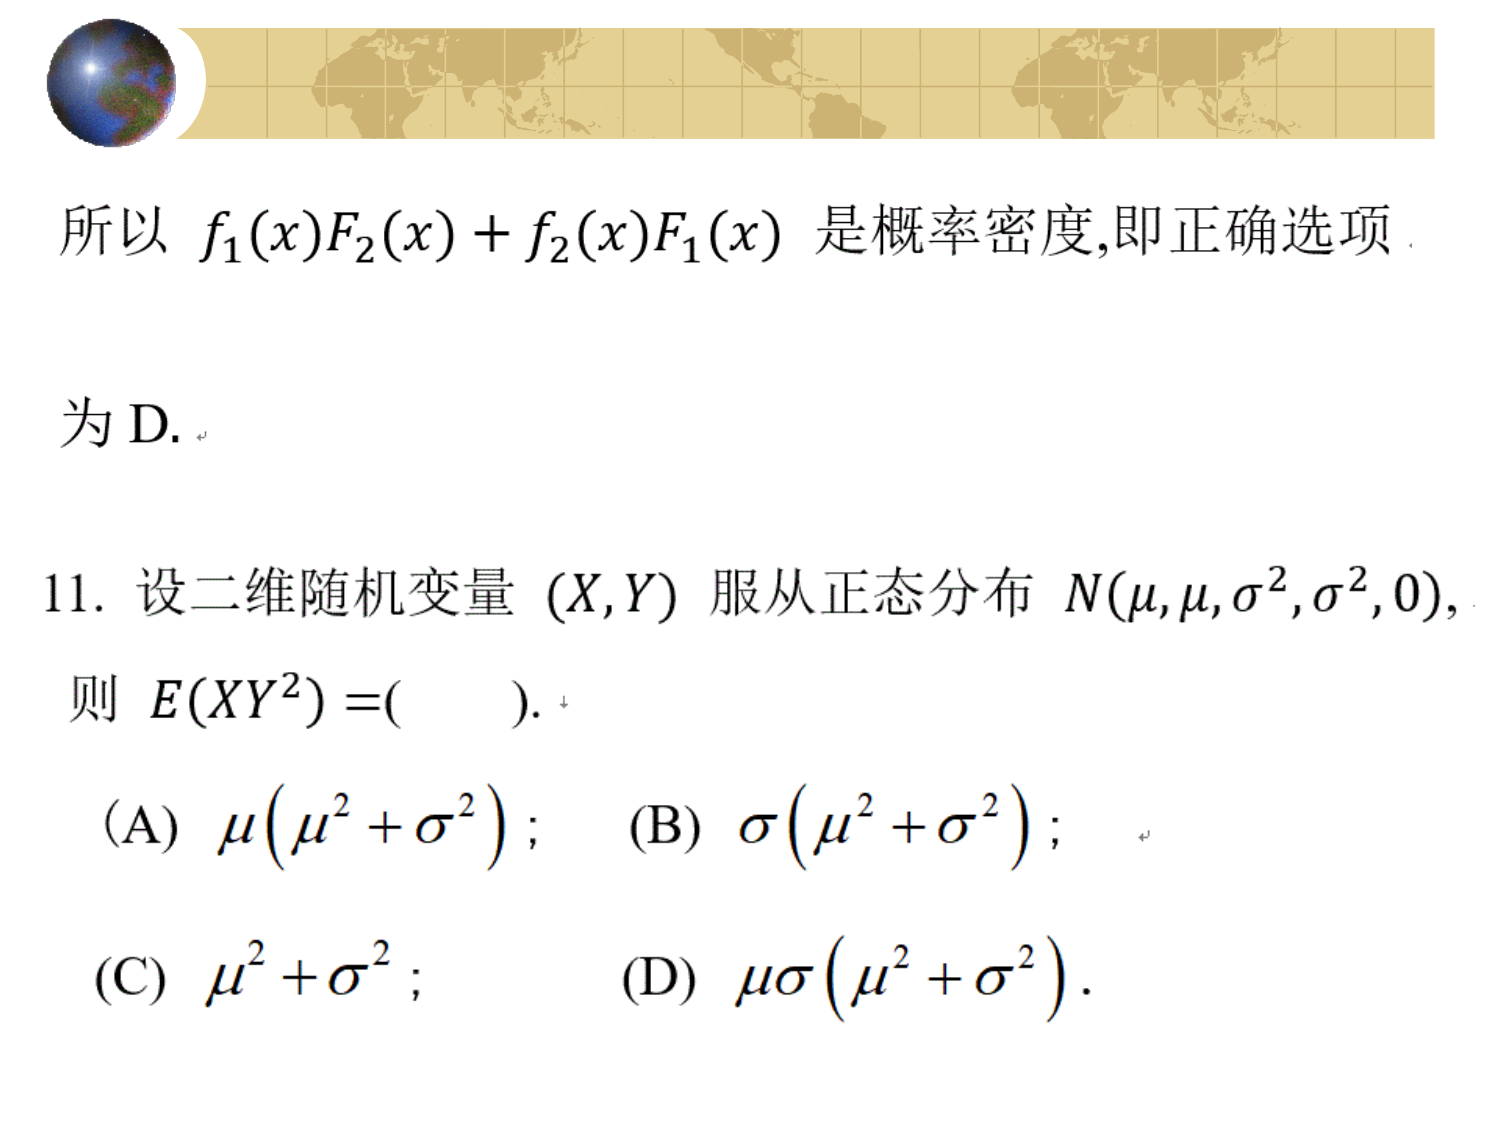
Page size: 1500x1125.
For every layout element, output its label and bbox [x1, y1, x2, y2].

picture [42, 14, 190, 151]
picture [24, 545, 1476, 1059]
picture [0, 172, 1412, 506]
